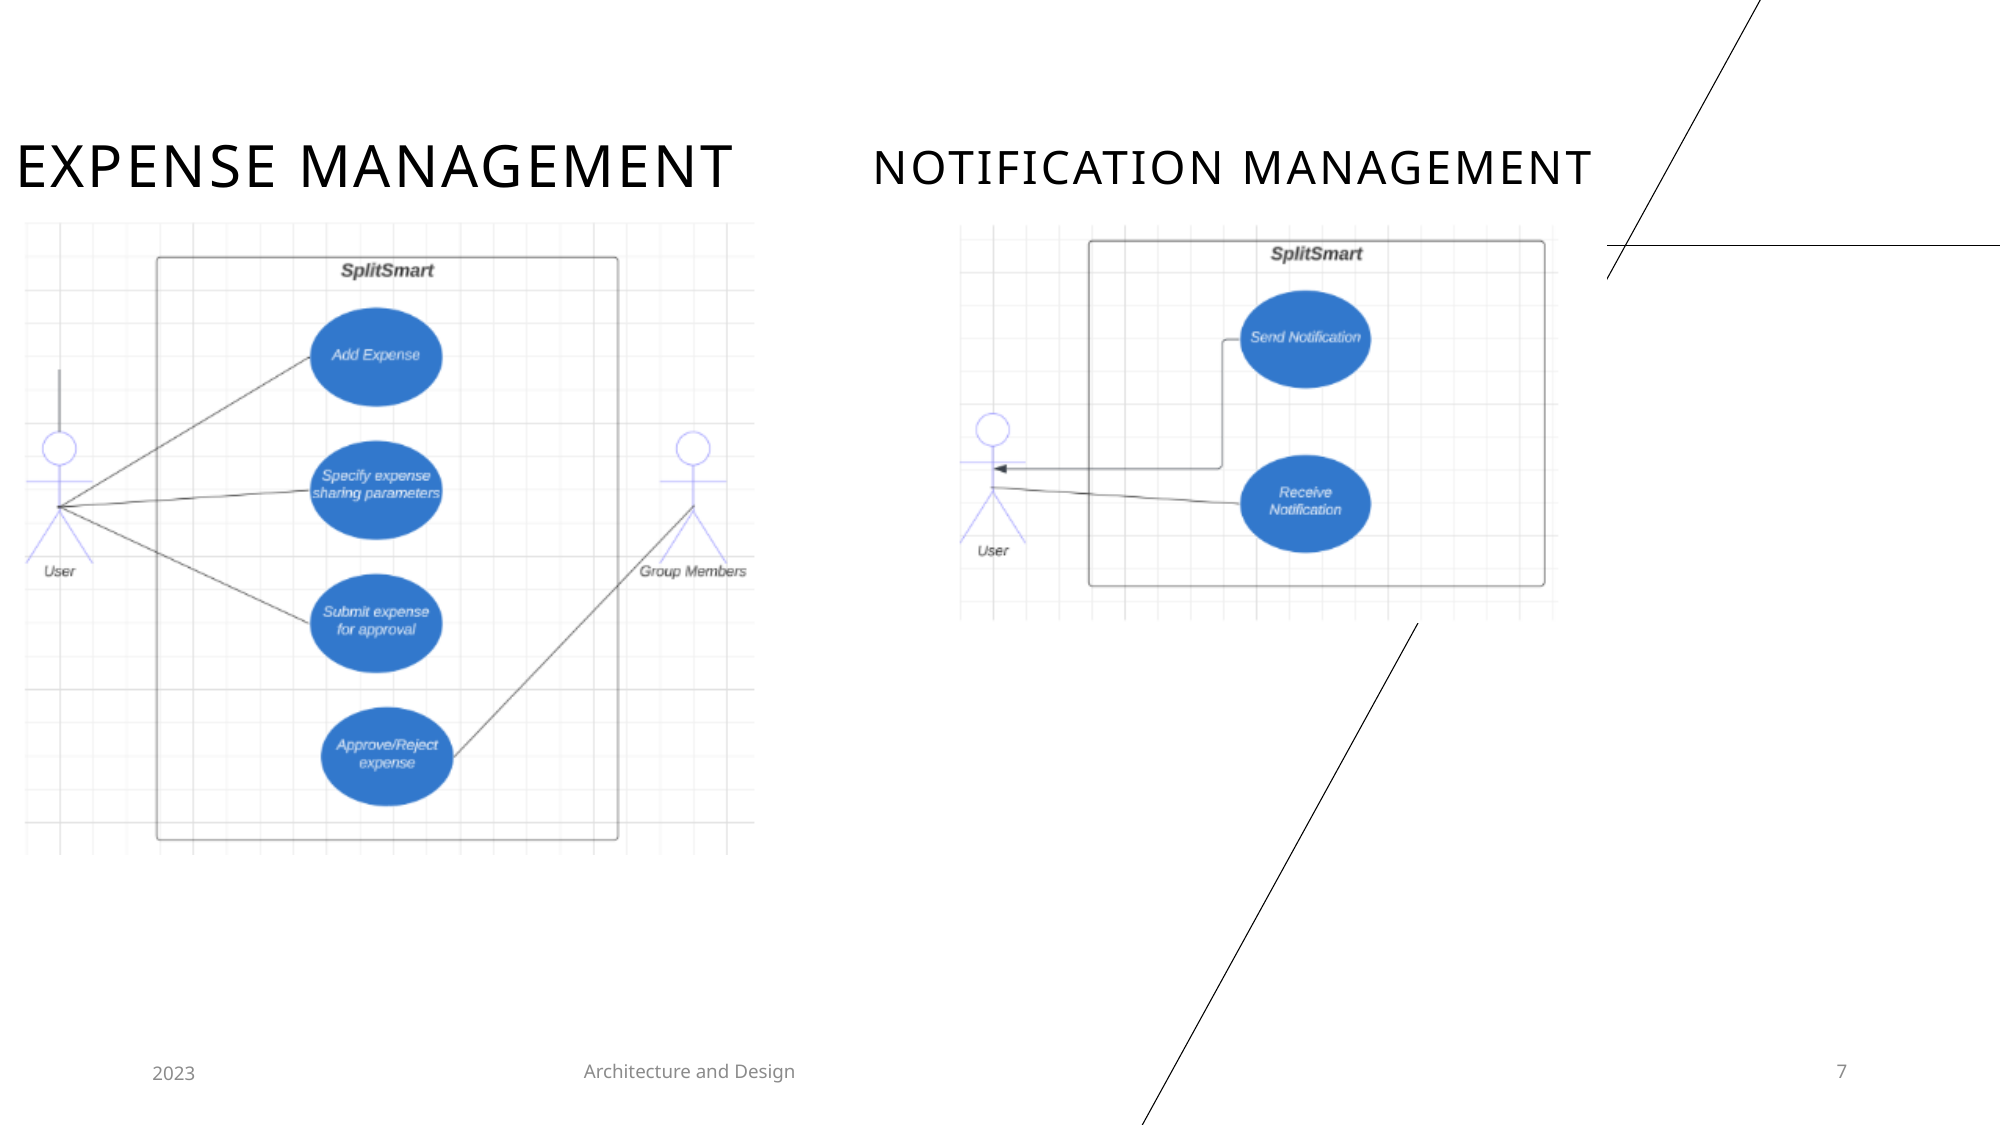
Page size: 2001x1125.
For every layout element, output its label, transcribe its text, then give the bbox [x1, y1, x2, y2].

text_box Notification Management [857, 106, 1696, 202]
slide_number 2023 [137, 1042, 338, 1103]
title Expense Management [0, 112, 839, 208]
footer Architecture and Design [404, 1042, 975, 1103]
slide_number 7 [1412, 1042, 1863, 1103]
picture [8, 207, 800, 855]
picture [946, 197, 1607, 623]
